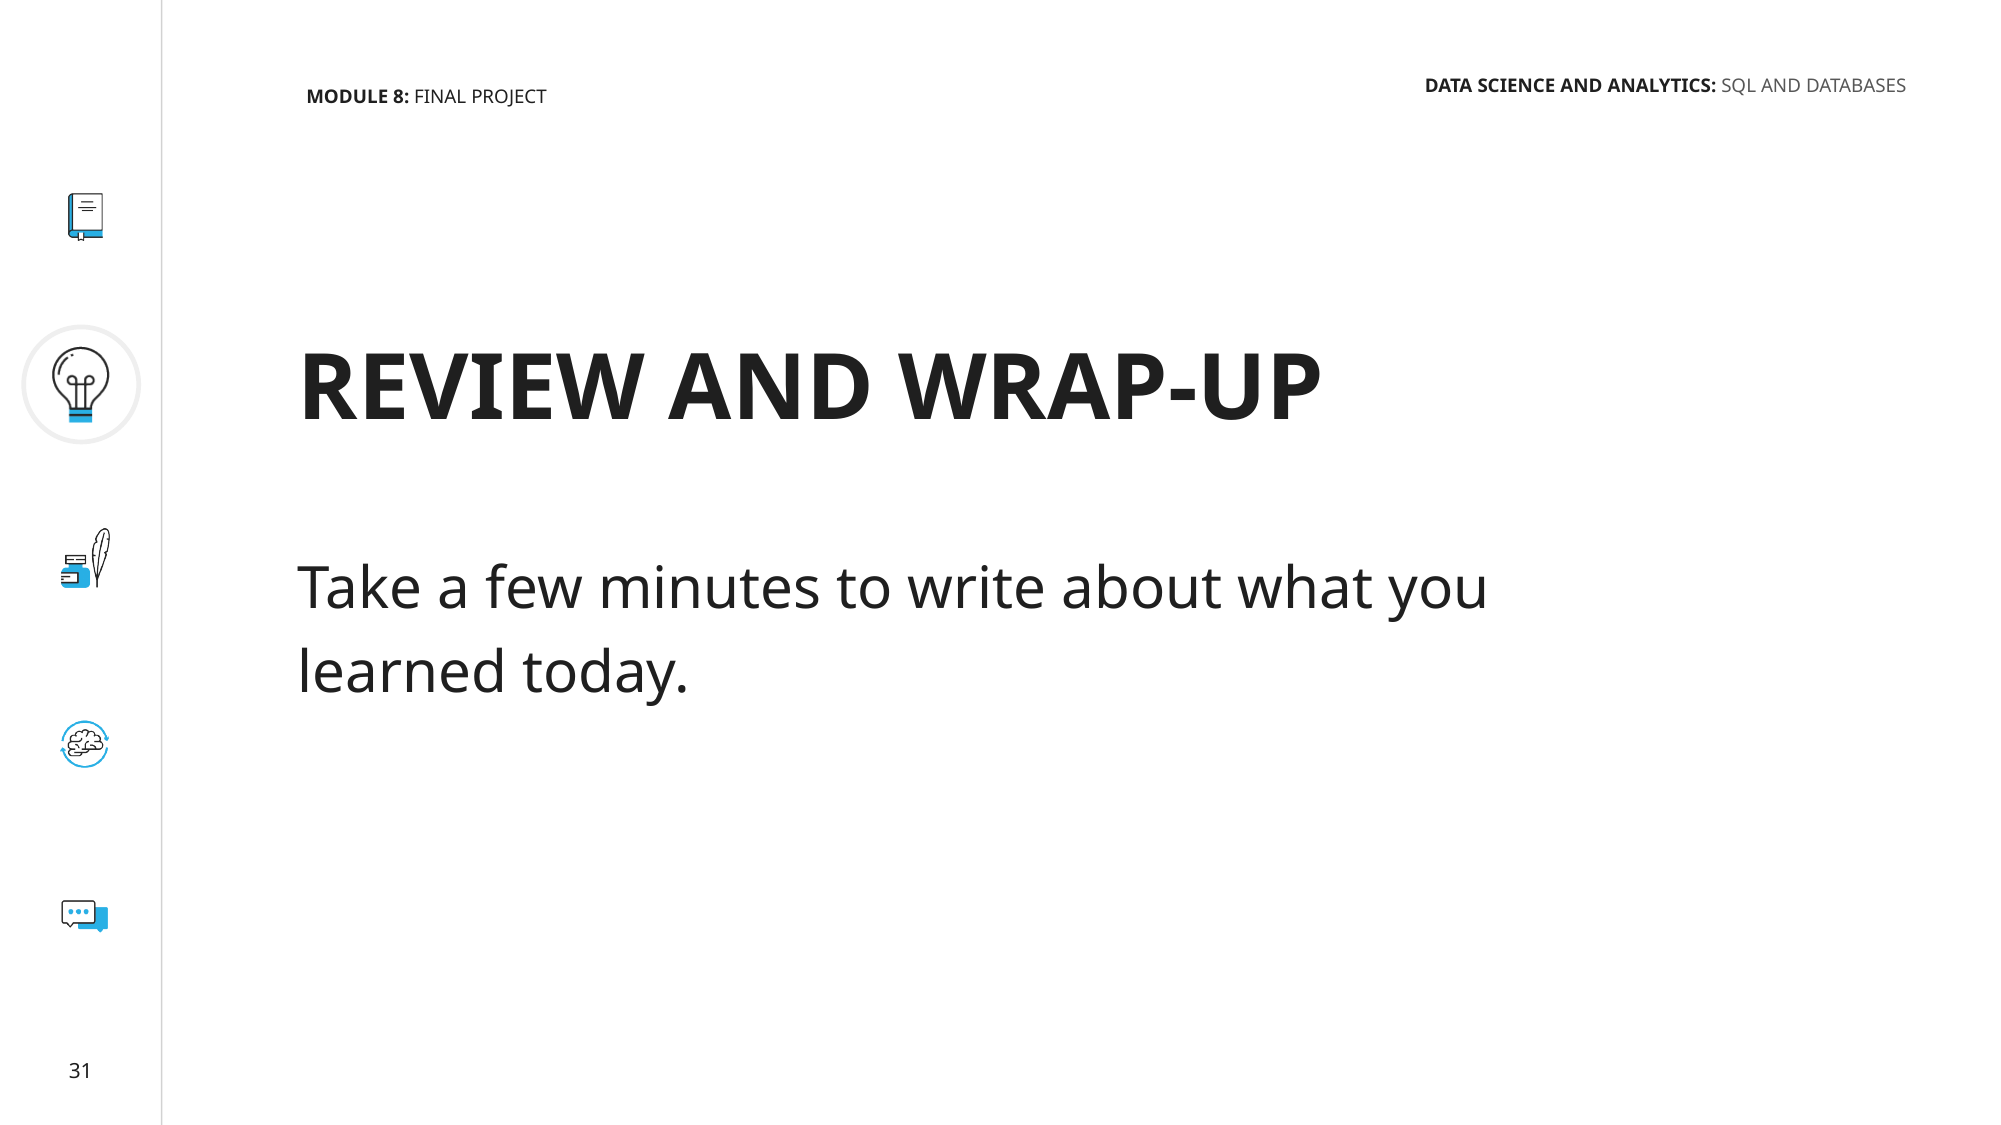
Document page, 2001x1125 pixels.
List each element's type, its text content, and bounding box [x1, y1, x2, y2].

picture [60, 900, 108, 933]
picture [51, 346, 110, 423]
picture [60, 720, 109, 768]
picture [68, 193, 103, 241]
text_box DATA SCIENCE AND ANALYTICS: SQL AND DATABASES [1251, 69, 1907, 119]
picture [61, 528, 110, 588]
slide_number 31 [38, 1052, 123, 1091]
title REVIEW AND WRAP-UP [297, 317, 1534, 452]
text_box [23, 326, 139, 442]
text_box MODULE 8: FINAL PROJECT [306, 69, 911, 119]
list Take a few minutes to write about what you learned today. [297, 528, 1591, 900]
